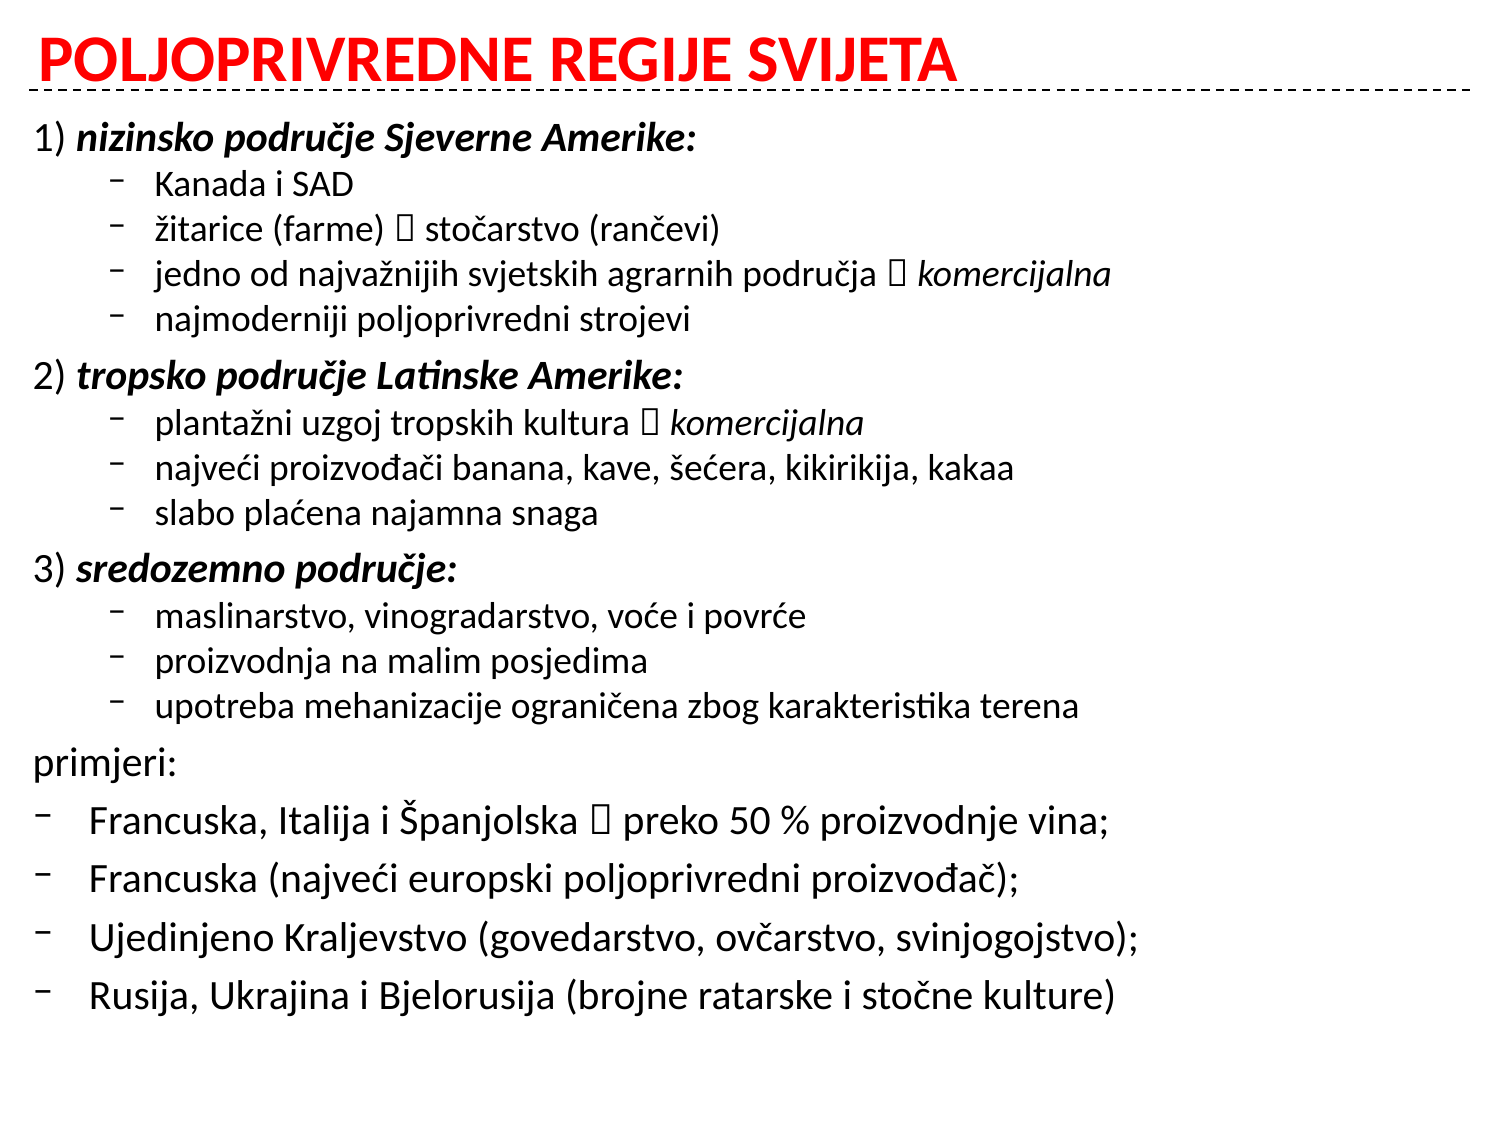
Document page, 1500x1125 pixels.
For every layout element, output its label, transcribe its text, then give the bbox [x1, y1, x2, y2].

title POLJOPRIVREDNE REGIJE SVIJETA [23, 7, 1477, 102]
text_box 1) nizinsko područje Sjeverne Amerike: Kanada i SAD žitarice (farme)  stočarstvo (rančevi) jedno od najvažnijih svjetskih agrarnih područja  komercijalna najmoderniji poljoprivredni strojevi 2) tropsko područje Latinske Amerike: plantažni uzgoj tropskih kultura  komercijalna najveći proizvođači banana, kave, šećera, kikirikija, kakaa slabo plaćena najamna snaga 3) sredozemno područje: maslinarstvo, vinogradarstvo, voće i povrće proizvodnja na malim posjedima upotreba mehanizacije ograničena zbog karakteristika terena primjeri: Francuska, Italija i Španjolska  preko 50 % proizvodnje vina; Francuska (najveći europski poljoprivredni proizvođač); Ujedinjeno Kraljevstvo (govedarstvo, ovčarstvo, svinjogojstvo); Rusija, Ukrajina i Bjelorusija (brojne ratarske i stočne kulture) [17, 101, 1500, 1094]
